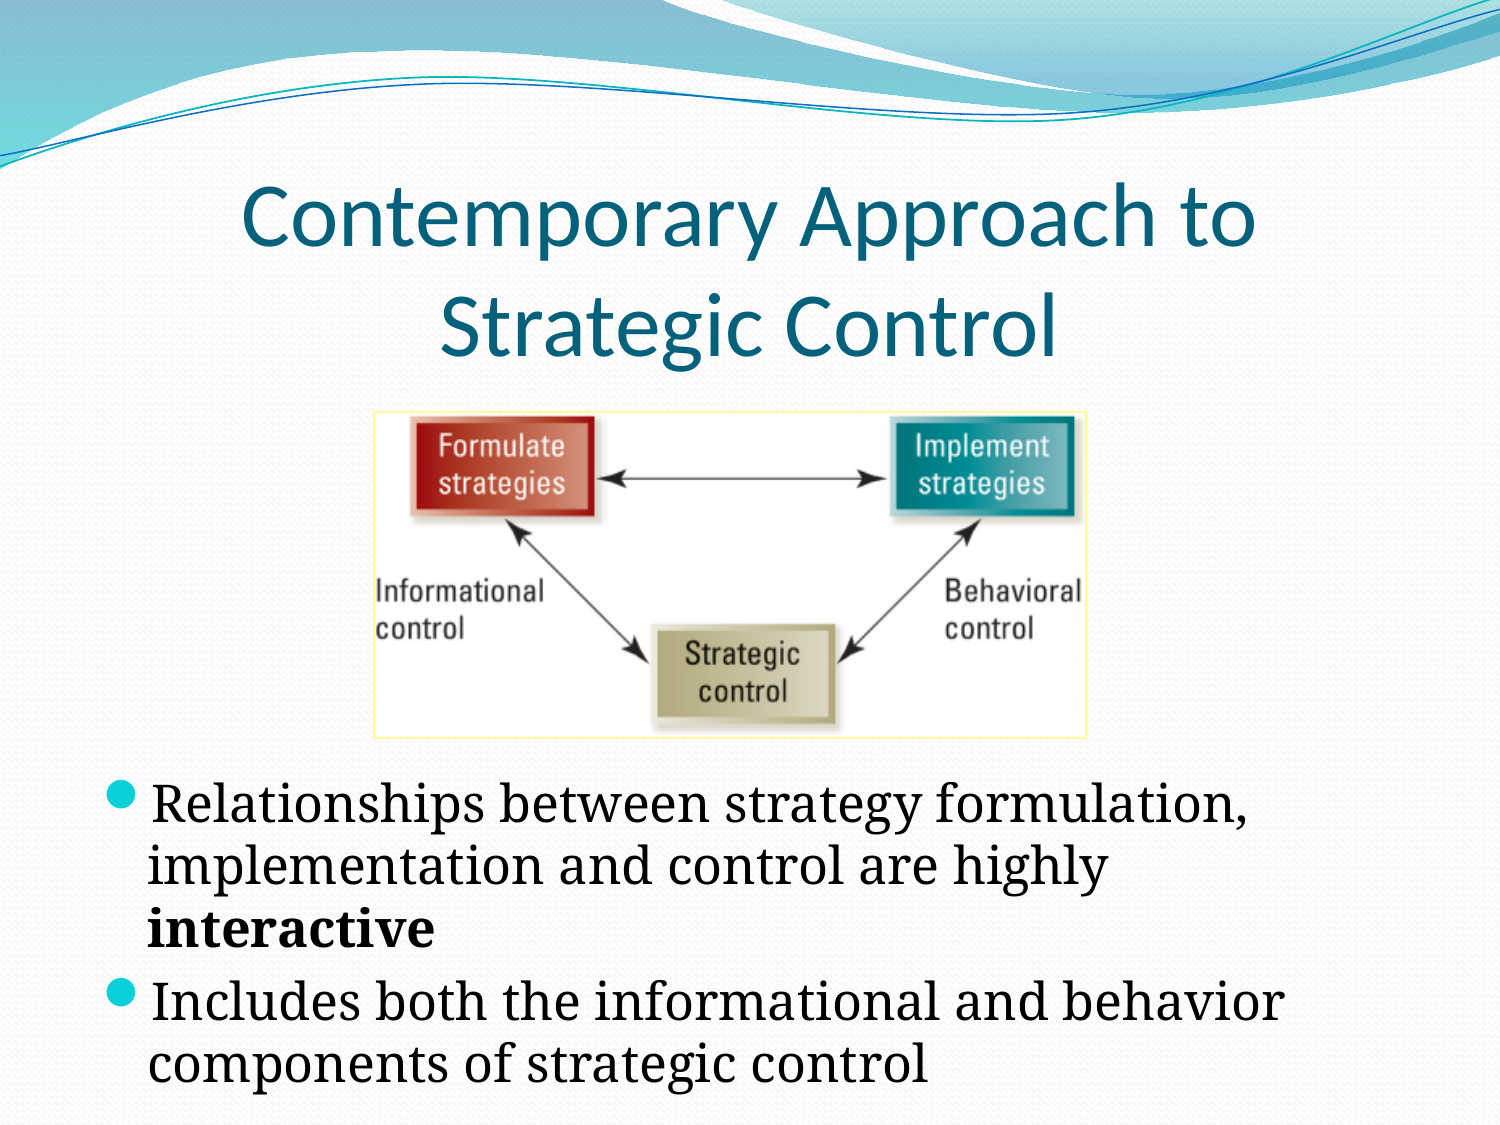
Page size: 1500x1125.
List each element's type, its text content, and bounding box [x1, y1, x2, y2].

title Contemporary Approach to Strategic Control [74, 187, 1426, 376]
picture [374, 412, 1086, 738]
list Relationships between strategy formulation, implementation and control are highly interactive Includes both the informational and behavior components of strategic control [87, 762, 1425, 1063]
